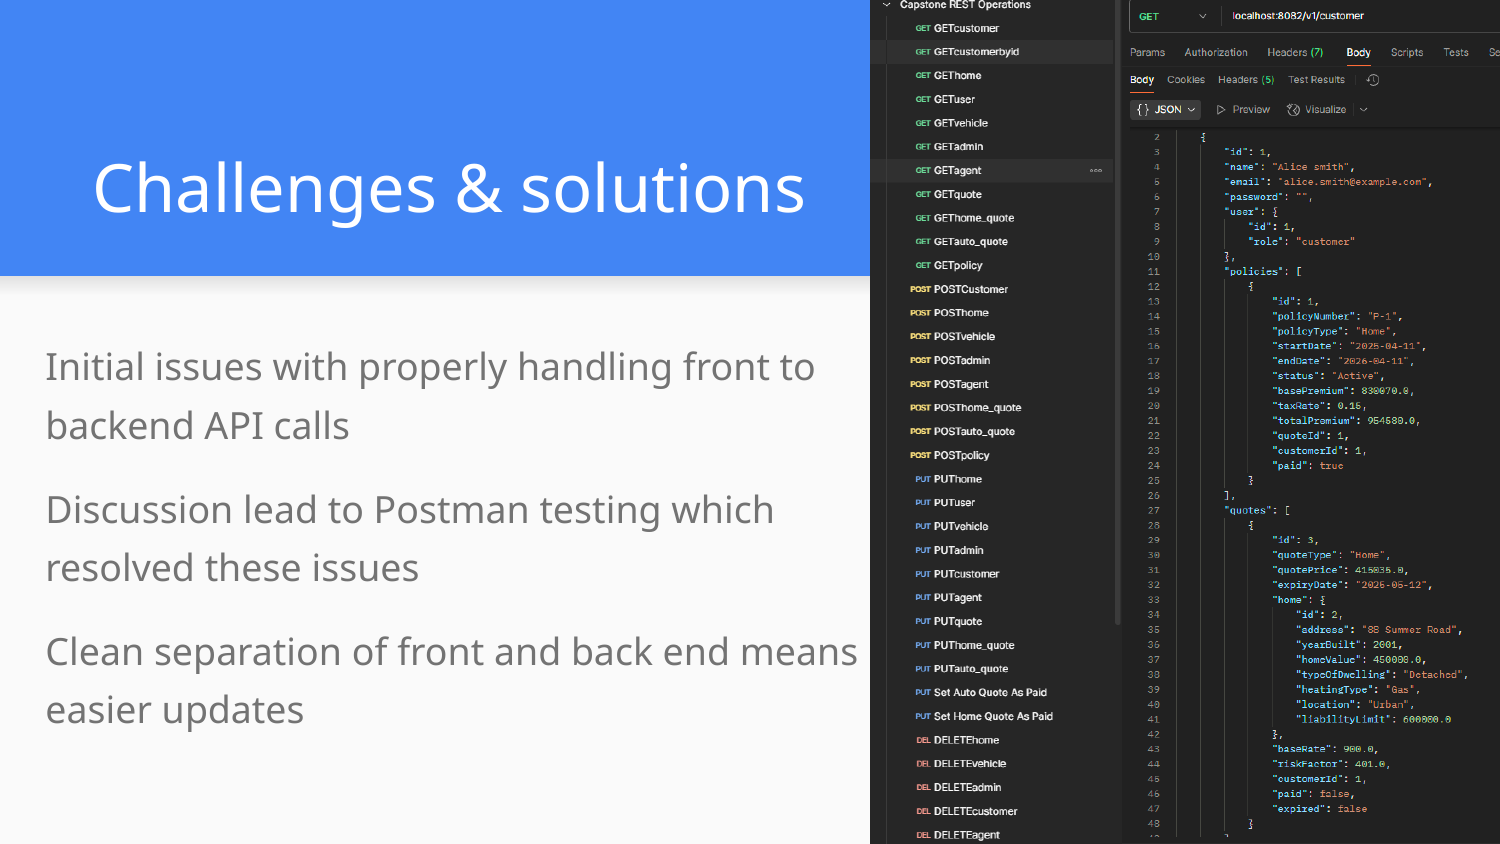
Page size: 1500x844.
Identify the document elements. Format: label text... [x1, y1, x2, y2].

list Initial issues with properly handling front to backend API calls Discussion lead to Postman testing which resolved these issues Clean separation of front and back end means easier updates [30, 318, 865, 763]
picture [870, 0, 1500, 844]
title Challenges & solutions [77, 121, 865, 248]
